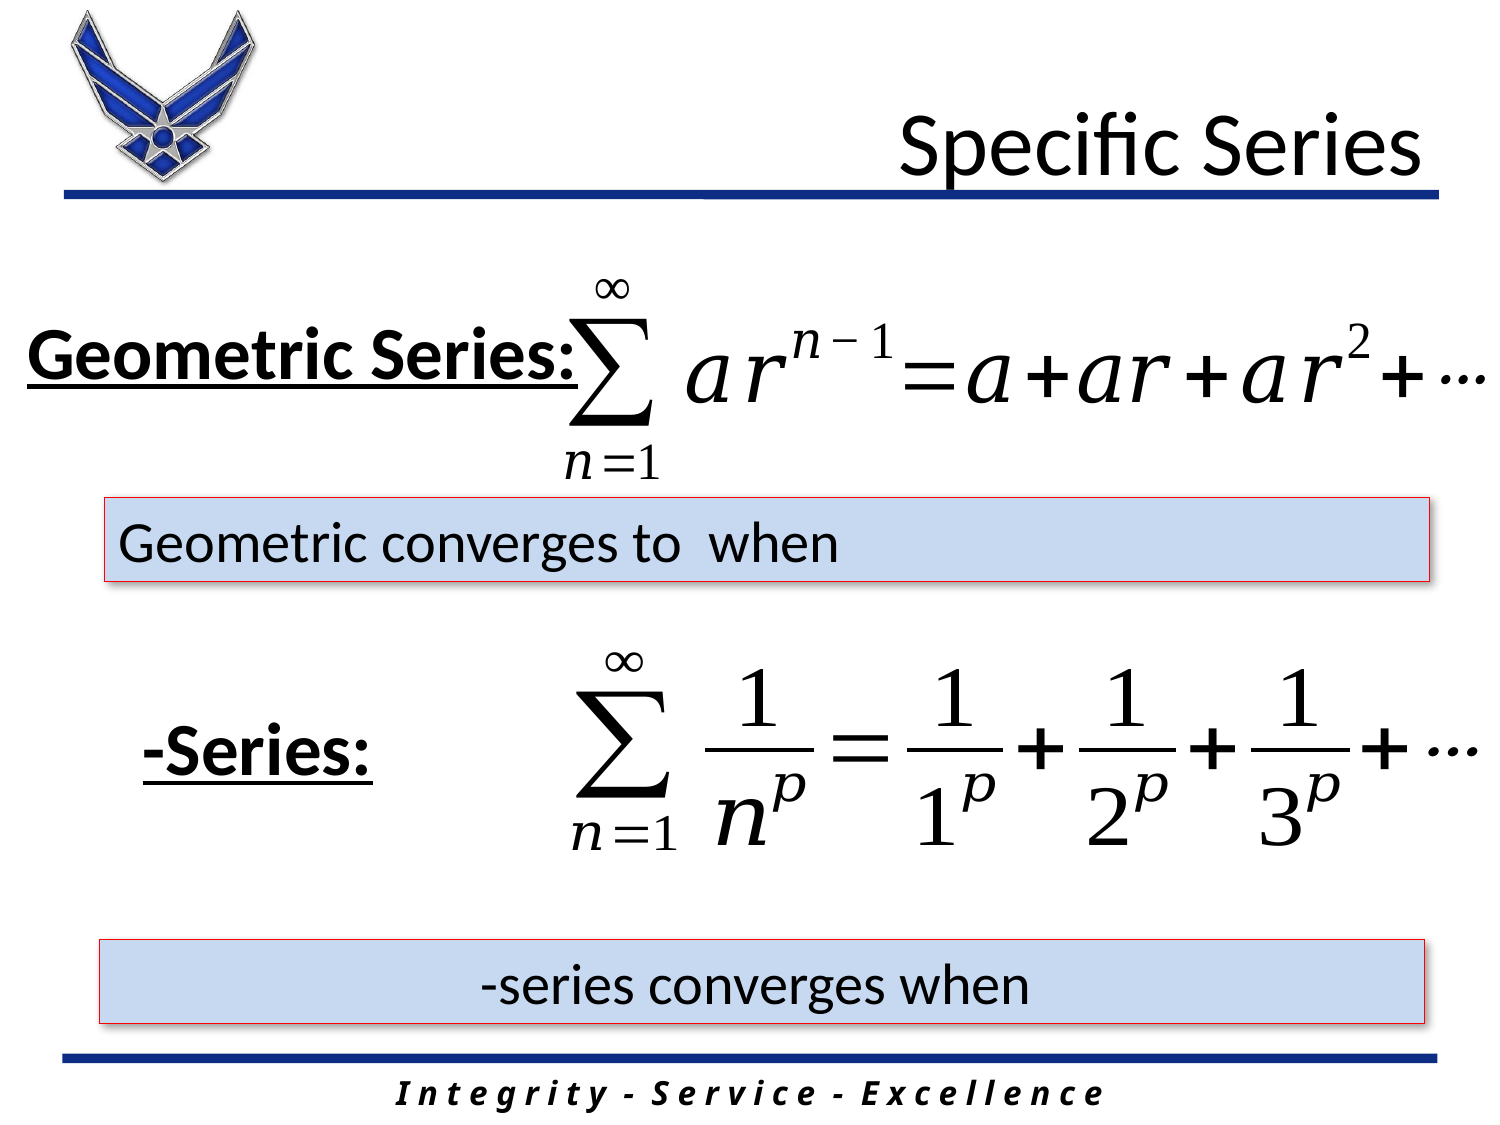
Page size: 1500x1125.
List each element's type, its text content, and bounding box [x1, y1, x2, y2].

text_box Geometric Series: [12, 297, 663, 402]
picture [65, 5, 261, 188]
title Specific Series [270, 45, 1440, 233]
